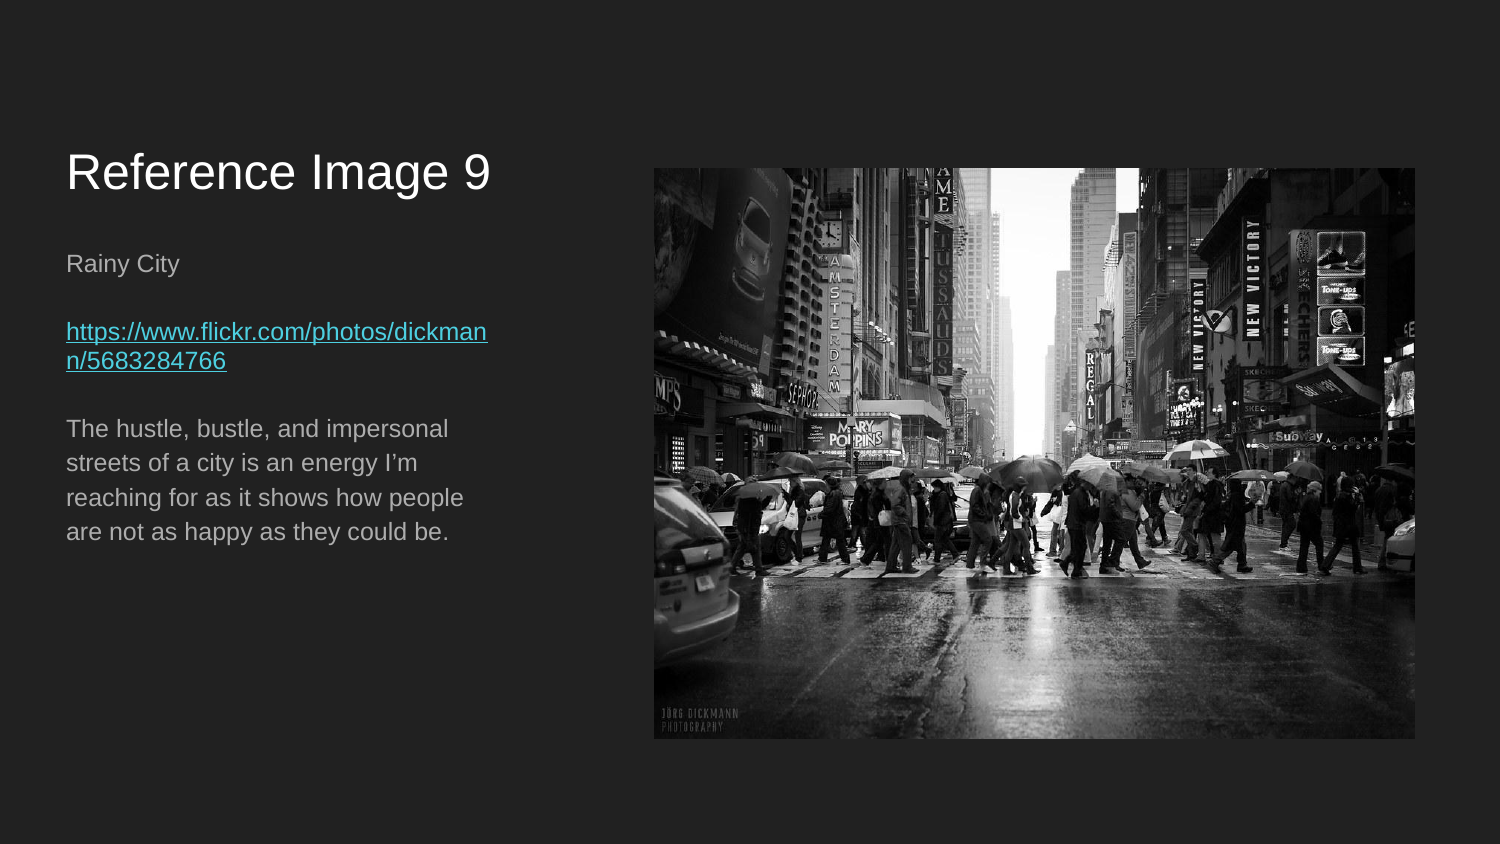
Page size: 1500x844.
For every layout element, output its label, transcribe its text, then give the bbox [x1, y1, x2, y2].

picture [653, 168, 1416, 740]
title Reference Image 9 [51, 91, 512, 216]
list Rainy City https://www.flickr.com/photos/dickmann/5683284766 The hustle, bustle, and impersonal streets of a city is an energy I’m reaching for as it shows how people are not as happy as they could be. [51, 227, 512, 750]
